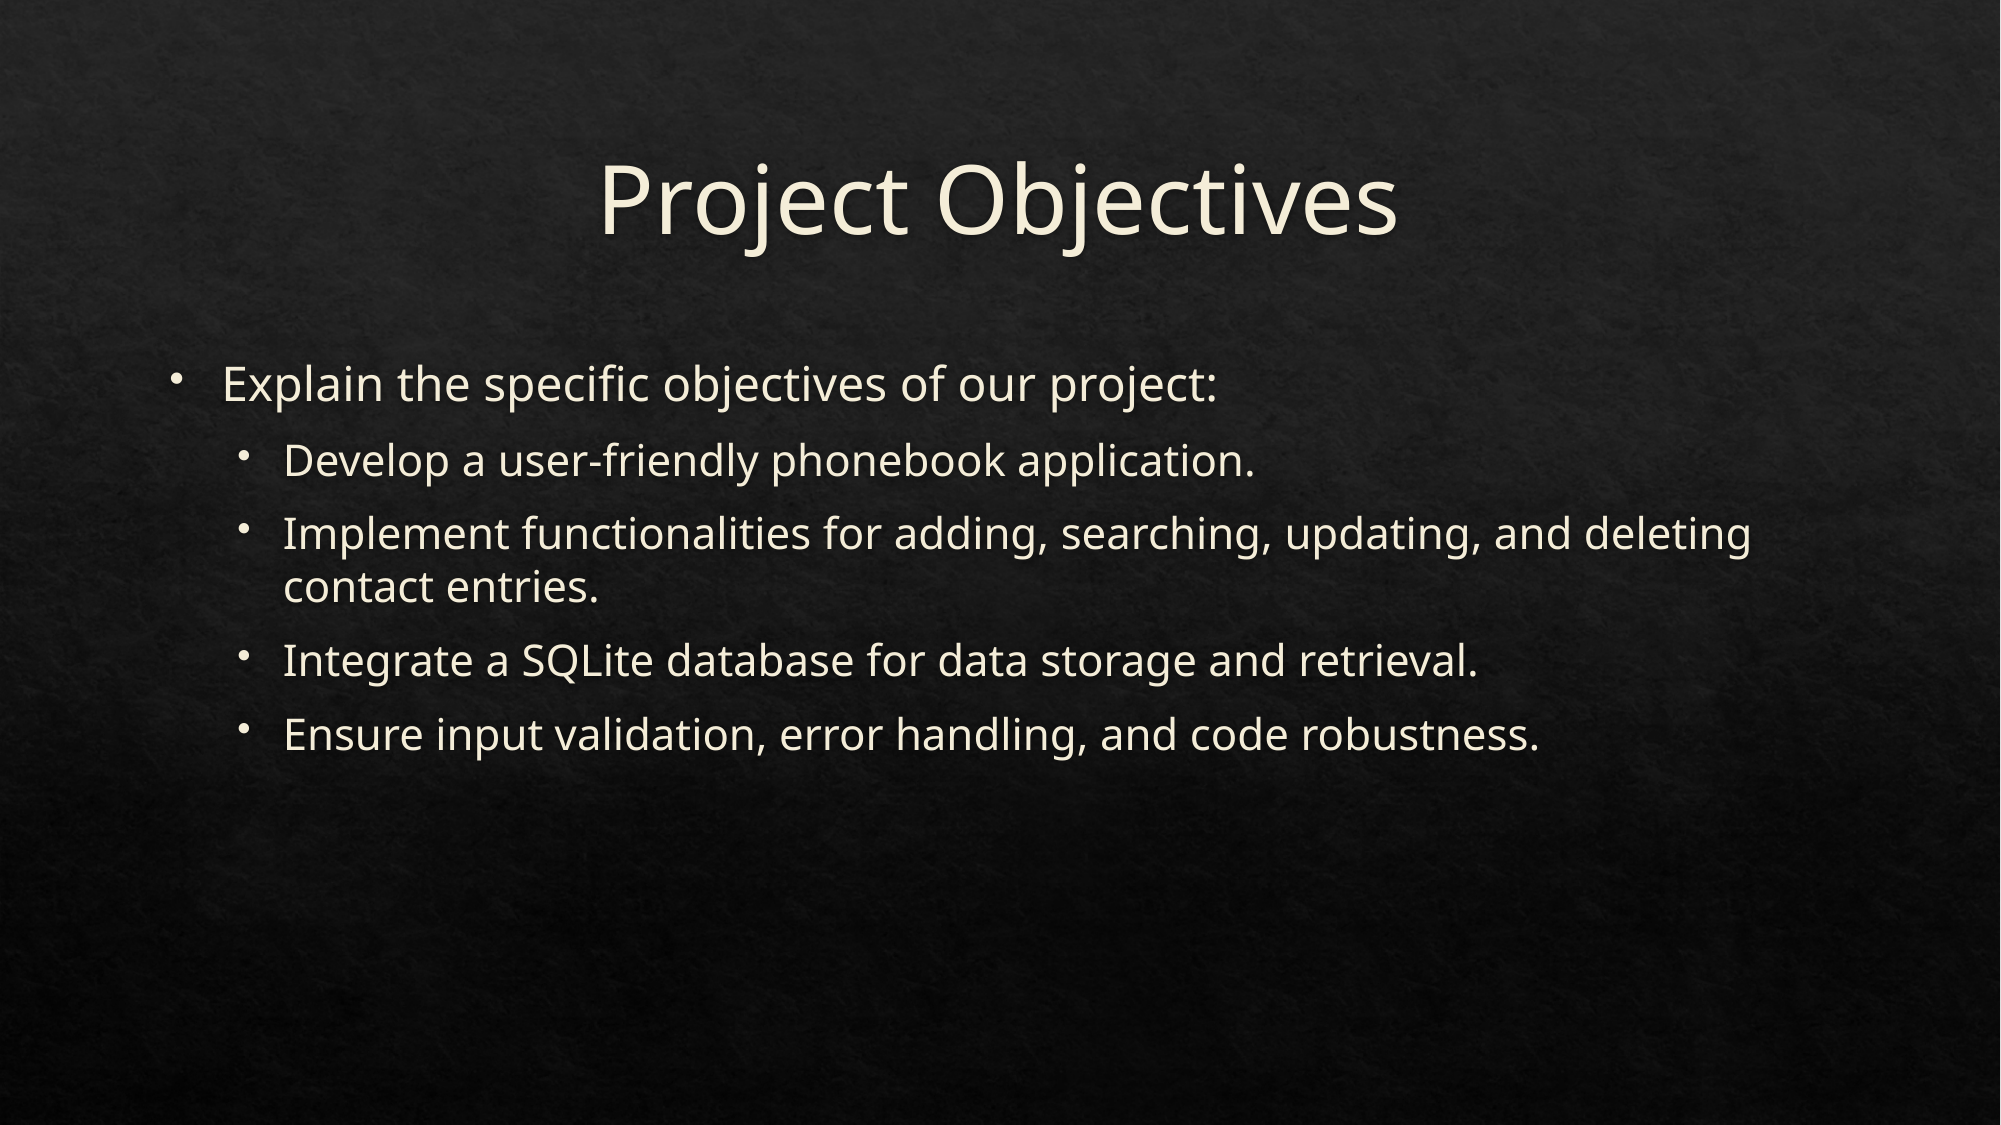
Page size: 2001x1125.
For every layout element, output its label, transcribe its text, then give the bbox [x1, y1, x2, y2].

title Project Objectives [149, 99, 1849, 307]
list Explain the specific objectives of our project: Develop a user-friendly phonebook application. Implement functionalities for adding, searching, updating, and deleting contact entries. Integrate a SQLite database for data storage and retrieval. Ensure input validation, error handling, and code robustness. [149, 340, 1849, 950]
